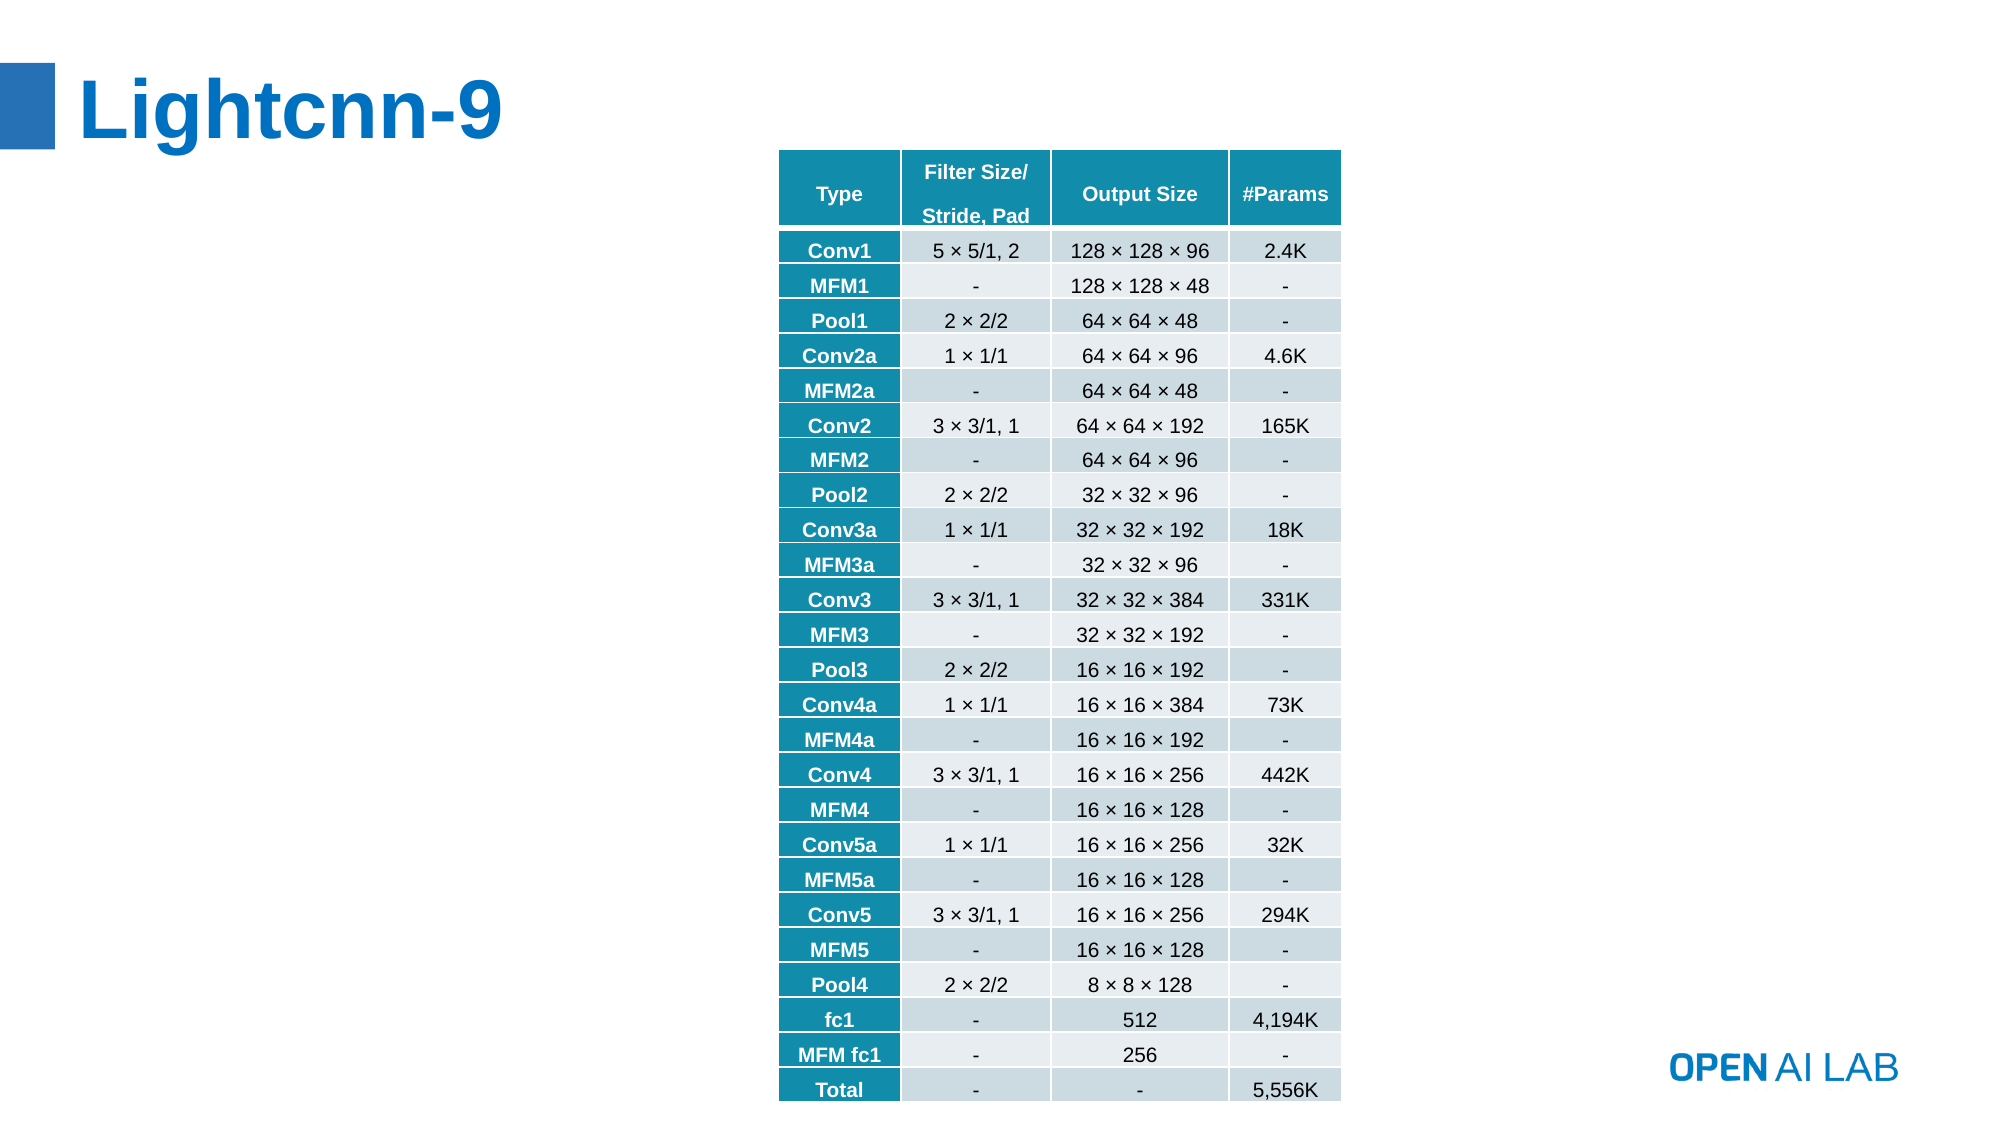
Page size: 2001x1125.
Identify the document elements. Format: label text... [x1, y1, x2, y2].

table_cell 128 × 128 × 48 [1052, 264, 1228, 297]
table_cell - [1230, 264, 1341, 297]
table_cell - [1230, 648, 1341, 681]
table_cell Conv5 [779, 893, 900, 926]
table_cell 16 × 16 × 128 [1052, 858, 1228, 891]
table_cell 2 × 2/2 [902, 473, 1050, 507]
table_cell 32 × 32 × 384 [1052, 578, 1228, 611]
table_cell 32K [1230, 823, 1341, 856]
table_cell 16 × 16 × 384 [1052, 683, 1228, 716]
table_cell 16 × 16 × 256 [1052, 753, 1228, 786]
table_cell 32 × 32 × 96 [1052, 473, 1228, 507]
table_cell 4,194K [1230, 998, 1341, 1031]
table_cell 16 × 16 × 192 [1052, 718, 1228, 751]
table_cell 442K [1230, 753, 1341, 786]
table_cell 3 × 3/1, 1 [902, 403, 1050, 437]
table_header #Params [1230, 150, 1341, 225]
table_cell - [1230, 963, 1341, 996]
table_header Filter Size/ Stride, Pad [902, 150, 1050, 225]
table_cell 165K [1230, 403, 1341, 437]
table_cell 73K [1230, 683, 1341, 716]
table_cell Conv2 [779, 403, 900, 437]
table_cell Pool2 [779, 473, 900, 507]
table_cell MFM fc1 [779, 1033, 900, 1066]
table_cell MFM5a [779, 858, 900, 891]
table_cell MFM2a [779, 369, 900, 402]
table_cell 331K [1230, 578, 1341, 611]
title Lightcnn-9 [78, 55, 1910, 150]
table_cell fc1 [779, 998, 900, 1031]
table_cell - [902, 543, 1050, 576]
table_cell 64 × 64 × 192 [1052, 403, 1228, 437]
picture [1657, 1033, 1910, 1102]
table_cell - [1230, 718, 1341, 751]
table_cell Total [779, 1068, 900, 1101]
table_cell MFM5 [779, 928, 900, 961]
table_cell Pool1 [779, 299, 900, 332]
table_cell - [1230, 473, 1341, 507]
table_cell - [902, 264, 1050, 297]
table_cell 2.4K [1230, 231, 1341, 262]
table_cell 64 × 64 × 48 [1052, 299, 1228, 332]
table_cell - [1230, 613, 1341, 646]
table_cell - [902, 369, 1050, 402]
table_cell Conv5a [779, 823, 900, 856]
table_cell MFM3 [779, 613, 900, 646]
table_cell - [902, 1033, 1050, 1066]
table_cell 64 × 64 × 48 [1052, 369, 1228, 402]
table_cell 294K [1230, 893, 1341, 926]
table_cell 32 × 32 × 192 [1052, 508, 1228, 542]
table_cell - [902, 858, 1050, 891]
table_cell 3 × 3/1, 1 [902, 578, 1050, 611]
table_cell 1 × 1/1 [902, 508, 1050, 542]
table_cell Conv3 [779, 578, 900, 611]
table_cell - [1230, 369, 1341, 402]
table_cell - [902, 613, 1050, 646]
table_cell MFM2 [779, 438, 900, 472]
table_cell 16 × 16 × 128 [1052, 928, 1228, 961]
table_cell 3 × 3/1, 1 [902, 753, 1050, 786]
table_cell - [1230, 788, 1341, 821]
table_cell 16 × 16 × 192 [1052, 648, 1228, 681]
table_cell 4.6K [1230, 334, 1341, 367]
table_cell Conv4 [779, 753, 900, 786]
table_header Output Size [1052, 150, 1228, 225]
table_cell Pool3 [779, 648, 900, 681]
table_cell Conv1 [779, 231, 900, 262]
table_cell 256 [1052, 1033, 1228, 1066]
table_header Type [779, 150, 900, 225]
table_cell 16 × 16 × 256 [1052, 893, 1228, 926]
table_cell - [1052, 1068, 1228, 1101]
table_cell - [1230, 928, 1341, 961]
table_cell 512 [1052, 998, 1228, 1031]
table_cell 16 × 16 × 128 [1052, 788, 1228, 821]
table_cell - [902, 998, 1050, 1031]
table_cell 128 × 128 × 96 [1052, 231, 1228, 262]
table_cell Conv2a [779, 334, 900, 367]
table_cell - [902, 928, 1050, 961]
table_cell - [902, 1068, 1050, 1101]
table_cell - [902, 788, 1050, 821]
table_cell - [1230, 858, 1341, 891]
table_cell 2 × 2/2 [902, 963, 1050, 996]
table_cell MFM4 [779, 788, 900, 821]
table_cell MFM1 [779, 264, 900, 297]
table_cell 2 × 2/2 [902, 648, 1050, 681]
table_cell - [1230, 438, 1341, 472]
table_cell - [902, 438, 1050, 472]
table_cell 16 × 16 × 256 [1052, 823, 1228, 856]
table_cell Conv3a [779, 508, 900, 542]
table_cell 32 × 32 × 192 [1052, 613, 1228, 646]
table_cell Pool4 [779, 963, 900, 996]
table_cell 64 × 64 × 96 [1052, 438, 1228, 472]
table_cell MFM4a [779, 718, 900, 751]
table_cell 1 × 1/1 [902, 823, 1050, 856]
table_cell 32 × 32 × 96 [1052, 543, 1228, 576]
table_cell 1 × 1/1 [902, 683, 1050, 716]
table_cell 5 × 5/1, 2 [902, 231, 1050, 262]
text_box [0, 59, 58, 153]
table_cell 2 × 2/2 [902, 299, 1050, 332]
table_cell 18K [1230, 508, 1341, 542]
table_cell 3 × 3/1, 1 [902, 893, 1050, 926]
table_cell 8 × 8 × 128 [1052, 963, 1228, 996]
table_cell 5,556K [1230, 1068, 1341, 1101]
table_cell - [1230, 543, 1341, 576]
table_cell - [902, 718, 1050, 751]
table_cell - [1230, 299, 1341, 332]
table_cell Conv4a [779, 683, 900, 716]
table_cell MFM3a [779, 543, 900, 576]
table_cell 1 × 1/1 [902, 334, 1050, 367]
table_cell - [1230, 1033, 1341, 1066]
table_cell 64 × 64 × 96 [1052, 334, 1228, 367]
